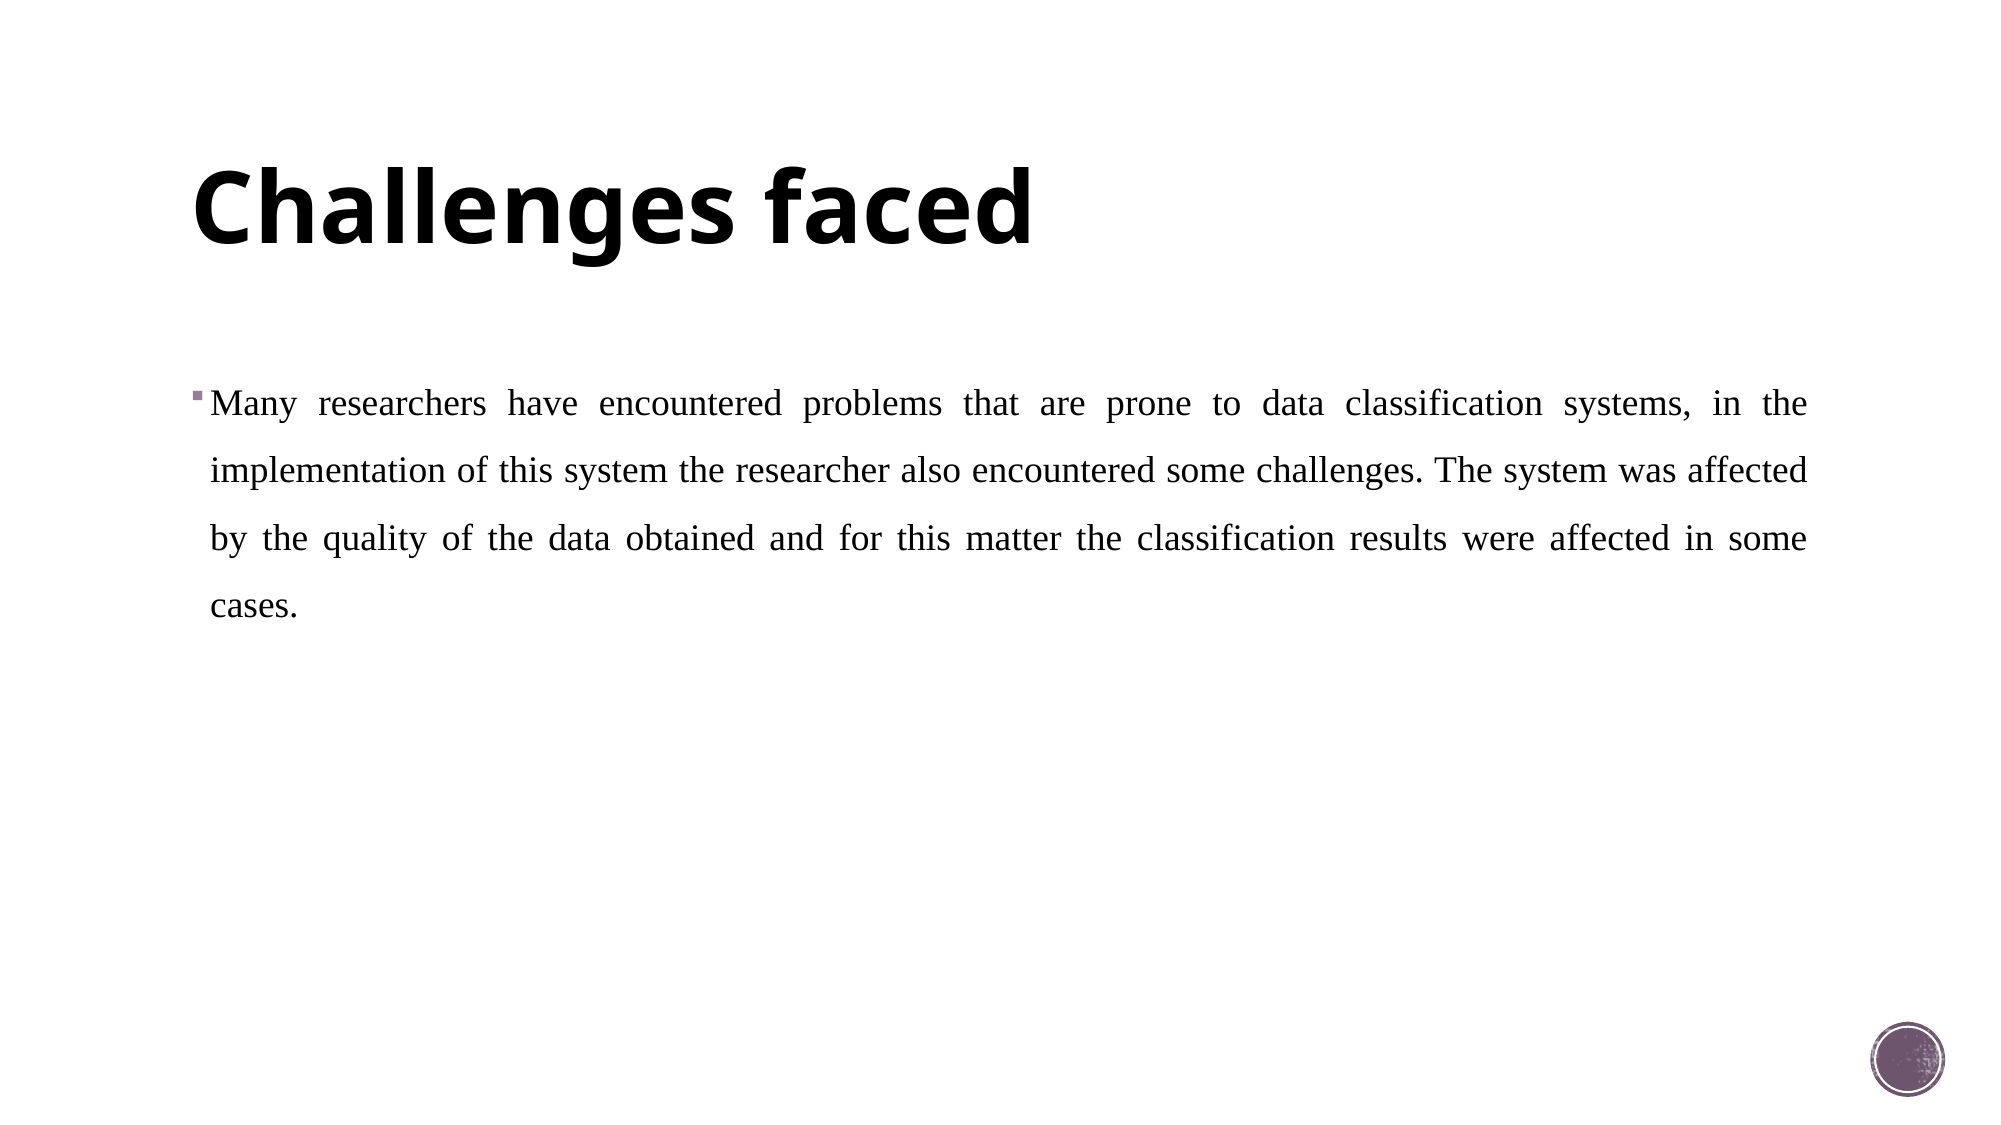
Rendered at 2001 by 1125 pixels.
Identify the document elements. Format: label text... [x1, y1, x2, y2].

title Challenges faced [175, 79, 1826, 344]
list Many researchers have encountered problems that are prone to data classification systems, in the implementation of this system the researcher also encountered some challenges. The system was affected by the quality of the data obtained and for this matter the classification results were affected in some cases. [175, 348, 1826, 1013]
